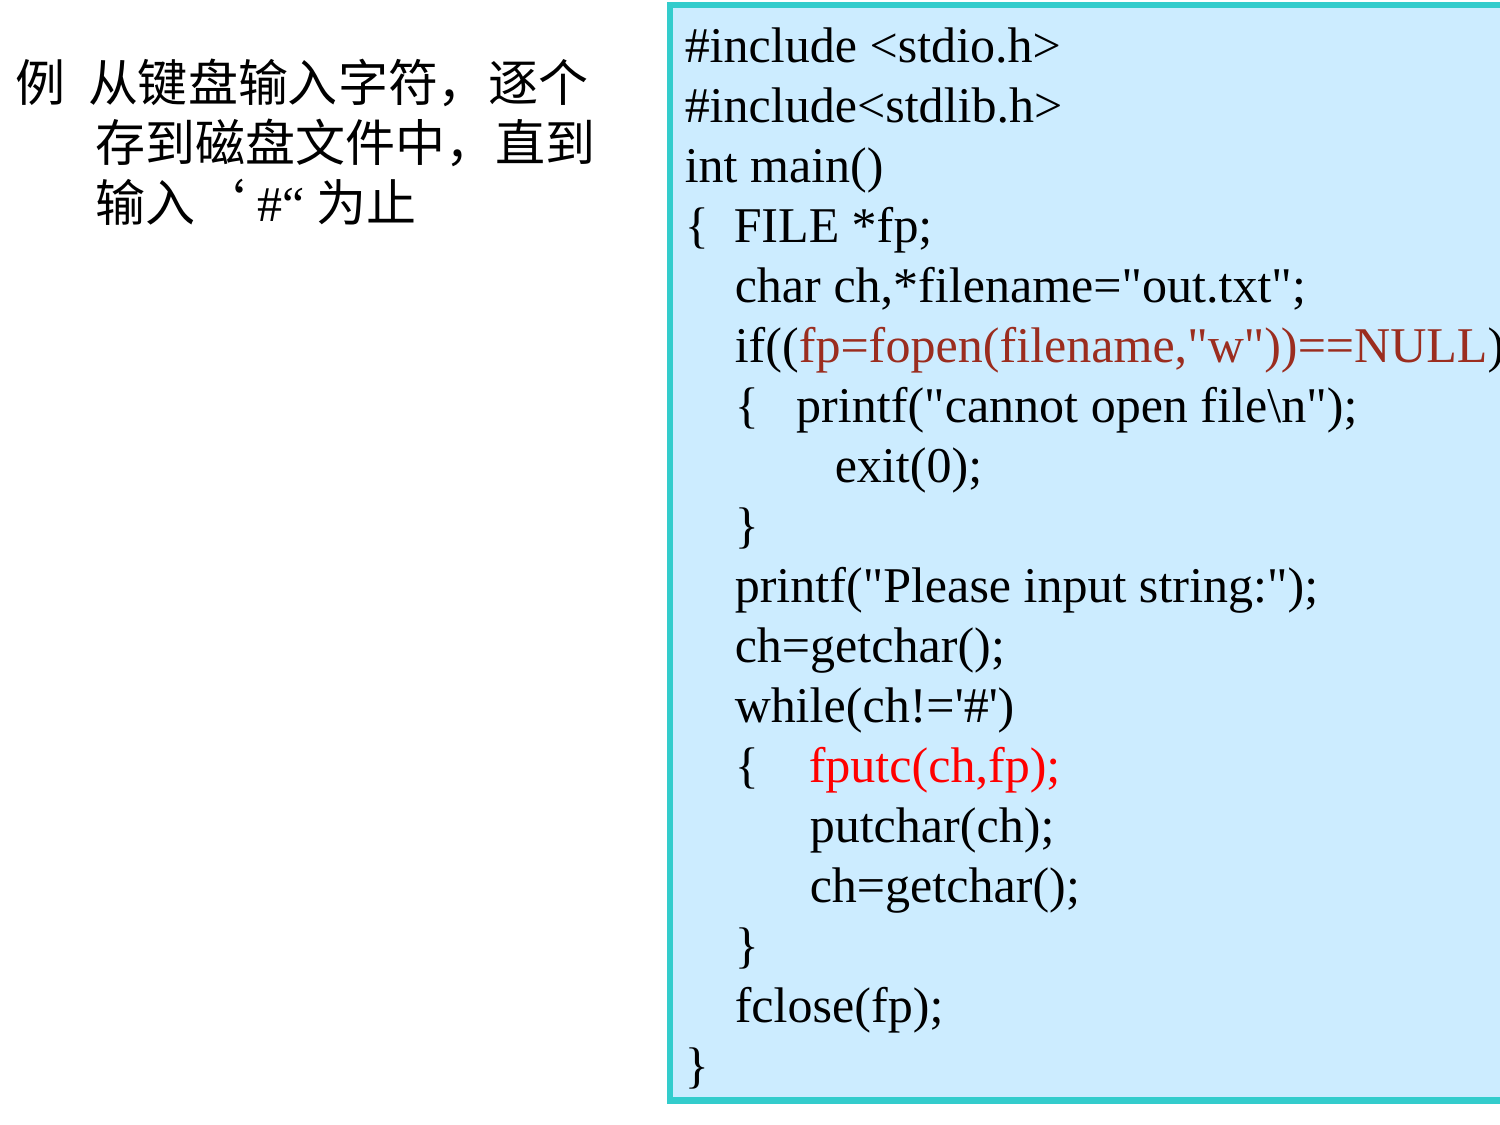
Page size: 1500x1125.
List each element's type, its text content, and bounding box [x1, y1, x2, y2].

text_box #include <stdio.h> #include<stdlib.h> int main() { FILE *fp; char ch,*filename="out.txt"; if((fp=fopen(filename,"w"))==NULL) { printf("cannot open file\n"); exit(0); } printf("Please input string:"); ch=getchar(); while(ch!='#') { fputc(ch,fp); putchar(ch); ch=getchar(); } fclose(fp); } [670, 5, 1500, 1101]
text_box 例 从键盘输入字符，逐个 存到磁盘文件中，直到 输入‘#“为止 [0, 43, 611, 239]
